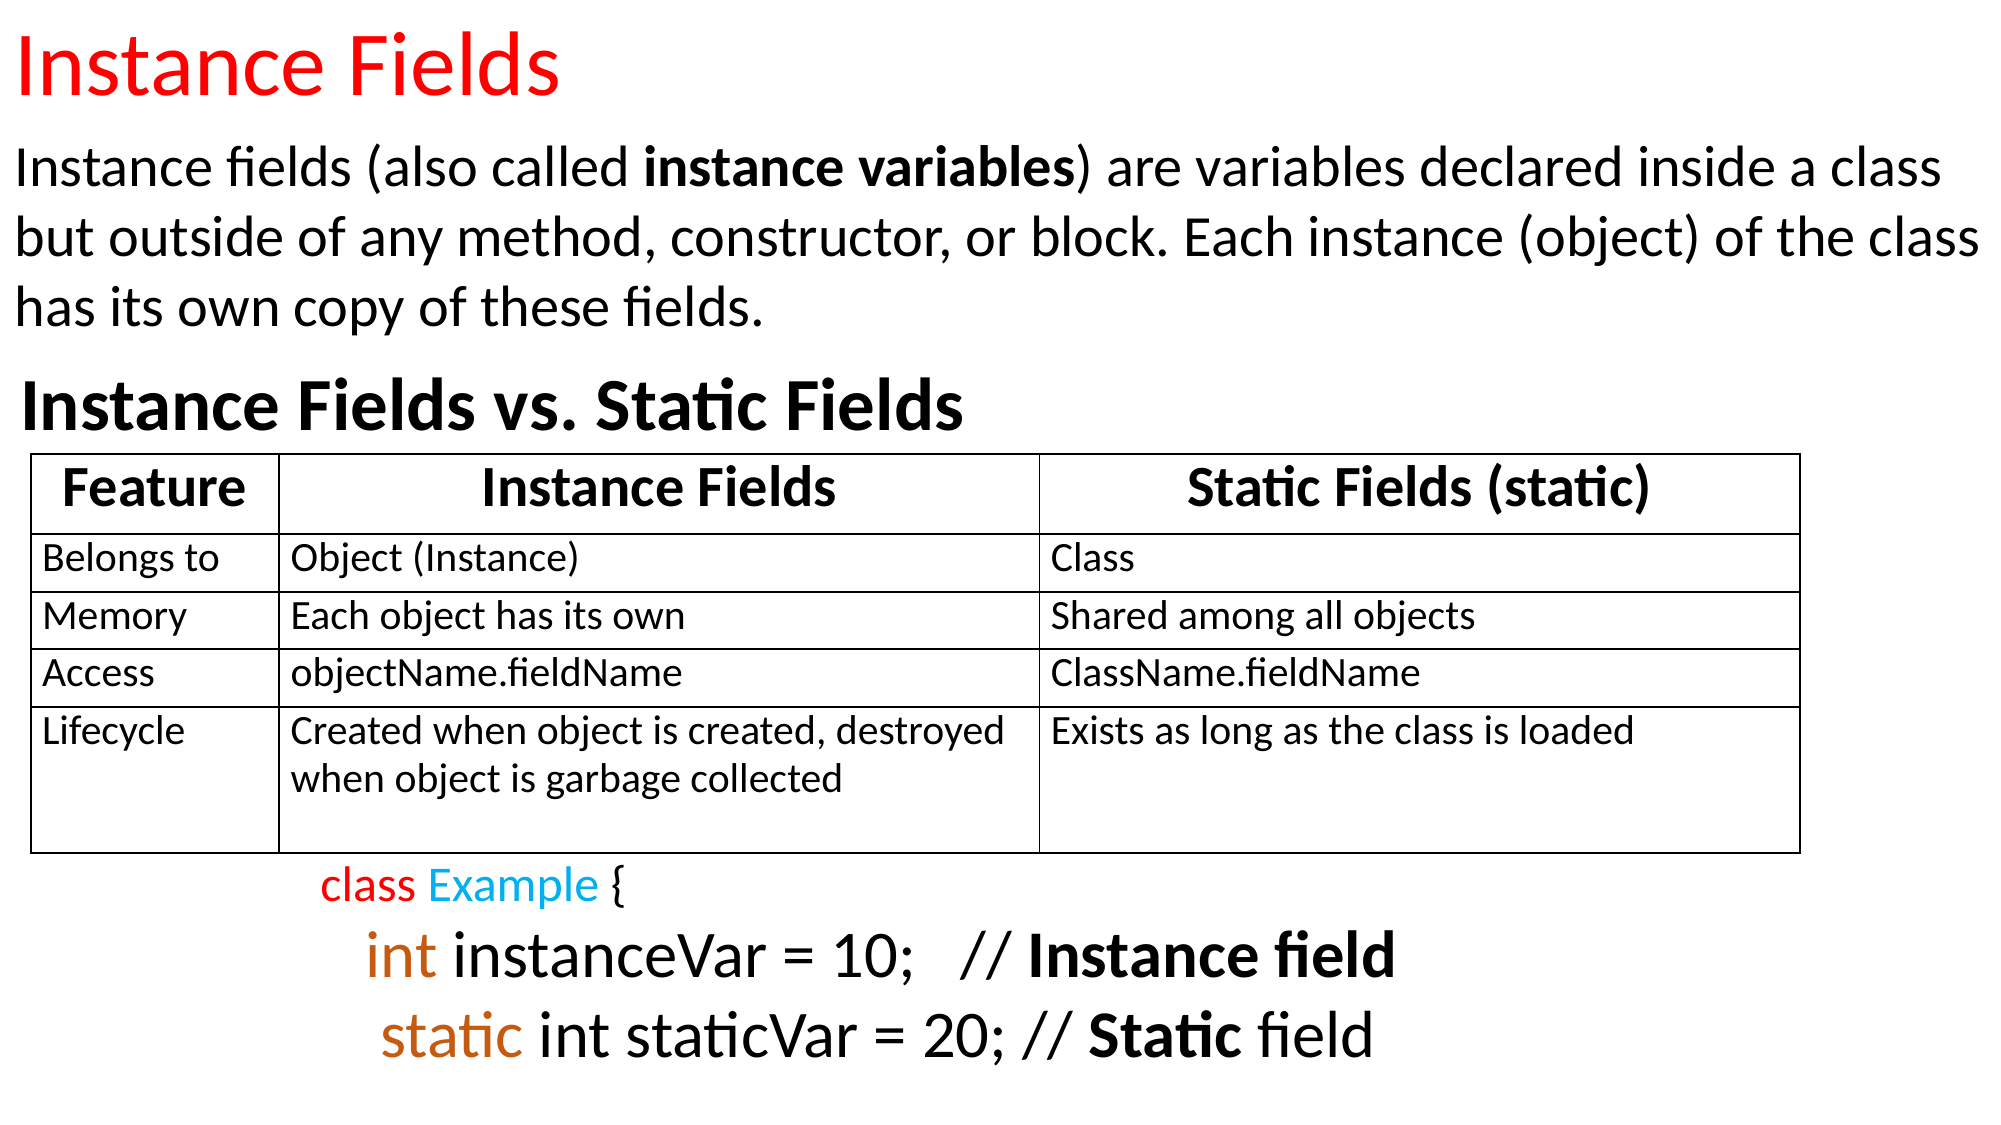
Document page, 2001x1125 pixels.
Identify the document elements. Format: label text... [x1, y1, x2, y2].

table_cell ClassName.fieldName [1040, 650, 1799, 706]
table_header Static Fields (static) [1040, 455, 1799, 533]
table_header Instance Fields [280, 455, 1039, 533]
table_cell Access [32, 650, 278, 706]
text_box class Example { int instanceVar = 10; // Instance field static int staticVar = 20; // Static field [305, 843, 1864, 1079]
table_cell Lifecycle [32, 708, 278, 852]
table_cell Exists as long as the class is loaded [1040, 708, 1799, 843]
table_cell objectName.fieldName [280, 650, 1039, 706]
table_cell Created when object is created, destroyed when object is garbage collected [280, 708, 1039, 852]
table_cell Class [1040, 535, 1799, 591]
table_cell Belongs to [32, 535, 278, 591]
table_header Feature [32, 455, 278, 533]
table_cell Each object has its own [280, 593, 1039, 648]
table_cell Object (Instance) [280, 535, 1039, 591]
text_box Instance Fields vs. Static Fields [4, 348, 981, 454]
table_cell Shared among all objects [1040, 593, 1799, 648]
text_box Instance fields (also called instance variables) are variables declared inside a class but outside of any method, constructor, or block. Each instance (object) of the class has its own copy of these fields. [0, 120, 2000, 346]
table_cell Memory [32, 593, 278, 648]
text_box Instance Fields [0, 0, 587, 120]
